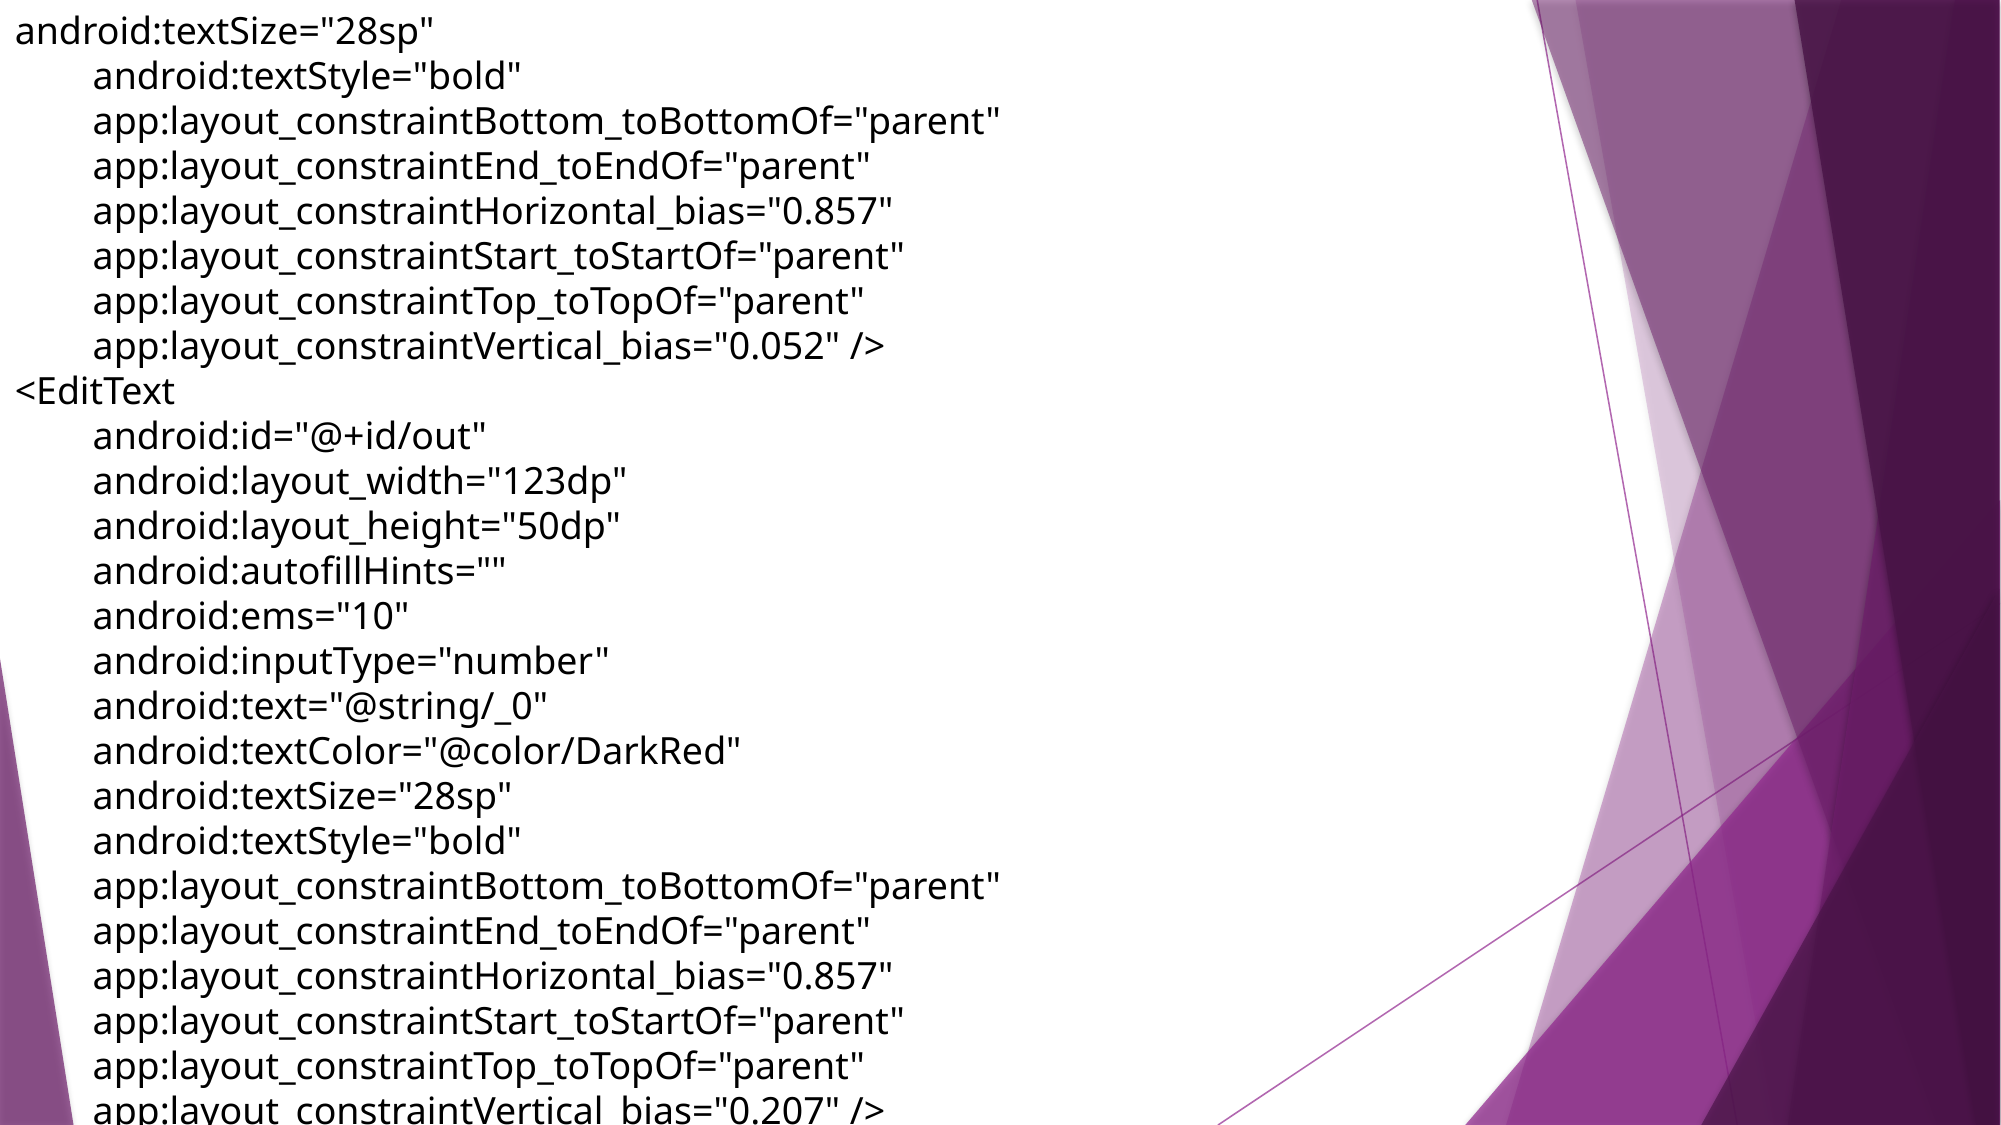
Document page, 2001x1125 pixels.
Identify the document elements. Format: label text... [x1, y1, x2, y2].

text_box android:textSize="28sp" android:textStyle="bold" app:layout_constraintBottom_toBottomOf="parent" app:layout_constraintEnd_toEndOf="parent" app:layout_constraintHorizontal_bias="0.857" app:layout_constraintStart_toStartOf="parent" app:layout_constraintTop_toTopOf="parent" app:layout_constraintVertical_bias="0.052" /> <EditText android:id="@+id/out" android:layout_width="123dp" android:layout_height="50dp" android:autofillHints="" android:ems="10" android:inputType="number" android:text="@string/_0" android:textColor="@color/DarkRed" android:textSize="28sp" android:textStyle="bold" app:layout_constraintBottom_toBottomOf="parent" app:layout_constraintEnd_toEndOf="parent" app:layout_constraintHorizontal_bias="0.857" app:layout_constraintStart_toStartOf="parent" app:layout_constraintTop_toTopOf="parent" app:layout_constraintVertical_bias="0.207" /> [0, 0, 1500, 1125]
